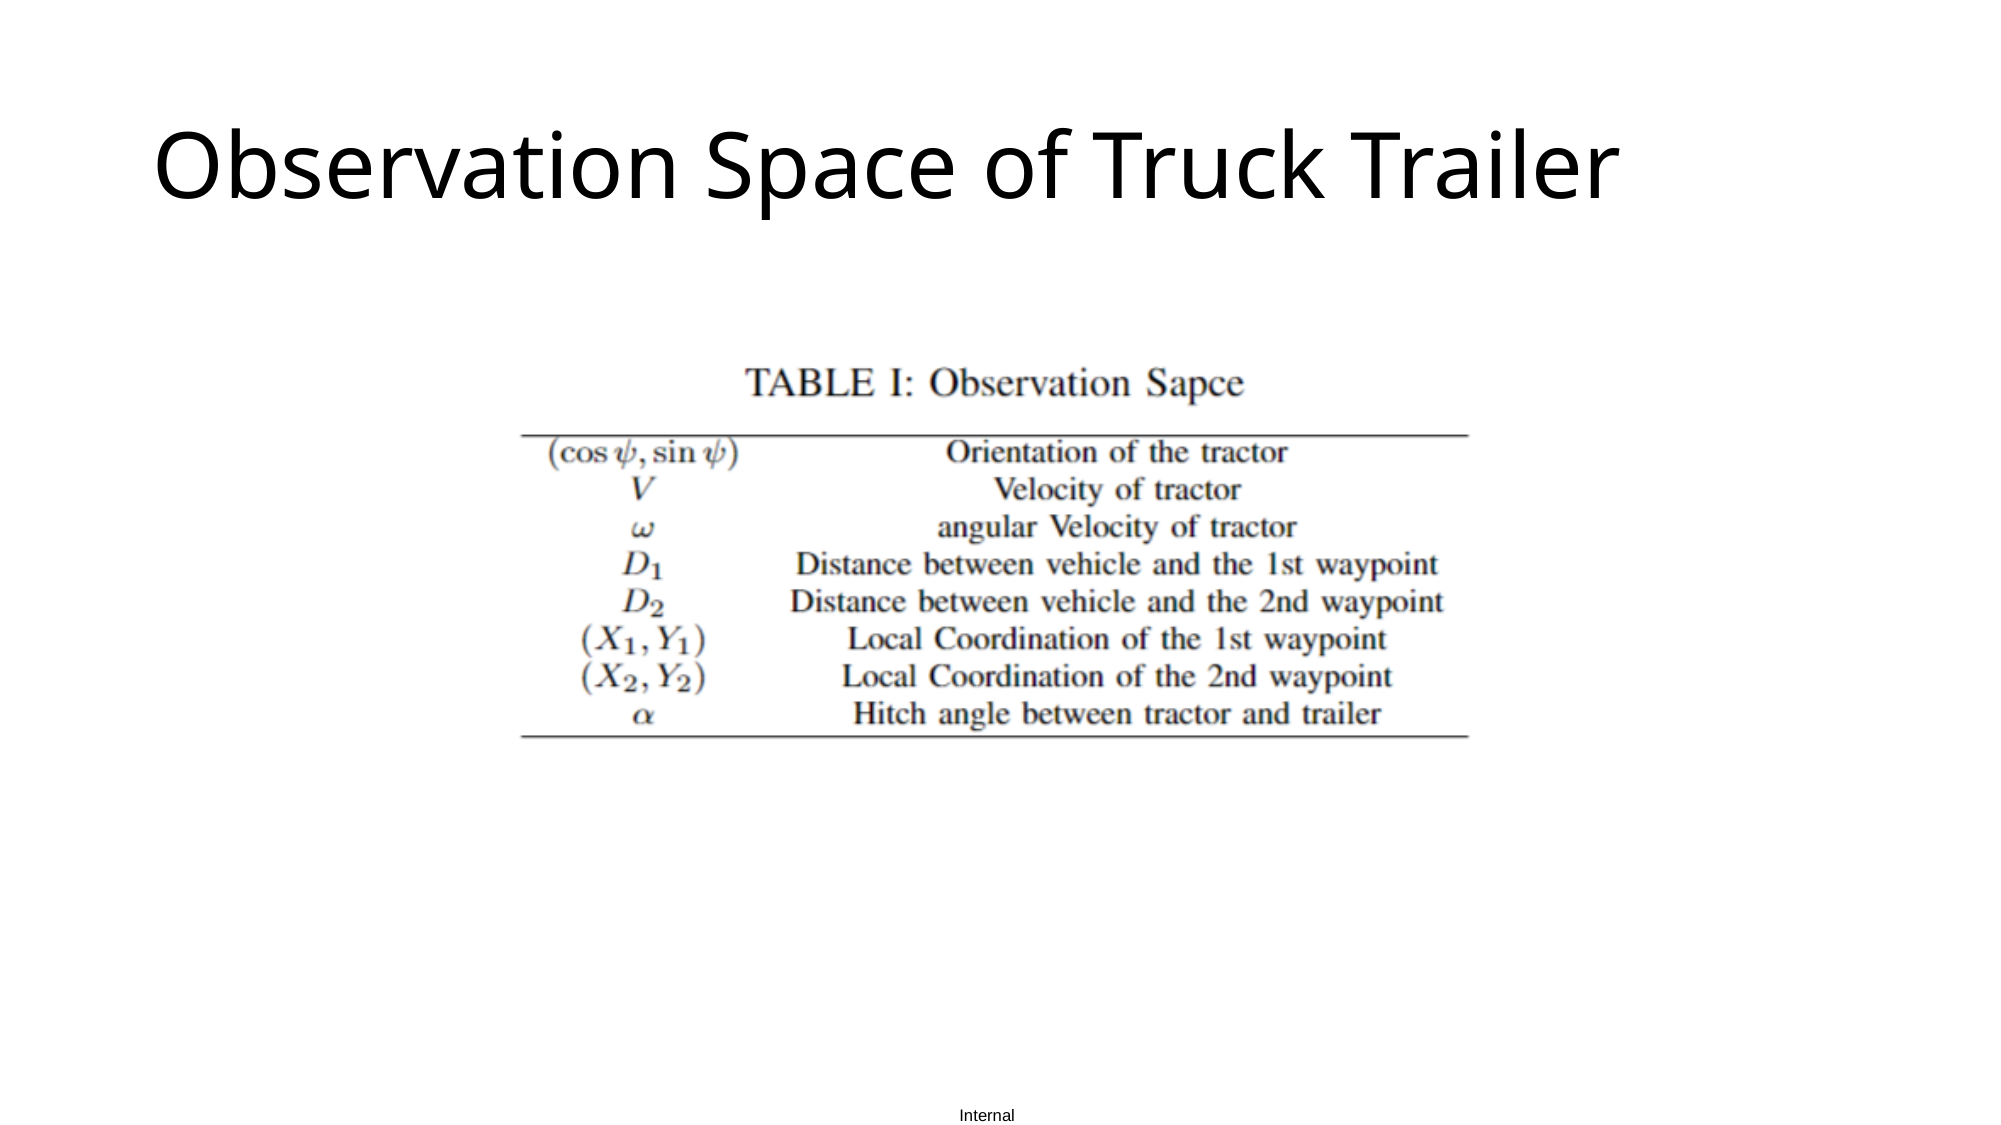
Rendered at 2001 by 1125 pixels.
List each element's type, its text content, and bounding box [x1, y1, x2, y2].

picture [489, 333, 1511, 764]
title Observation Space of Truck Trailer [137, 59, 1863, 278]
